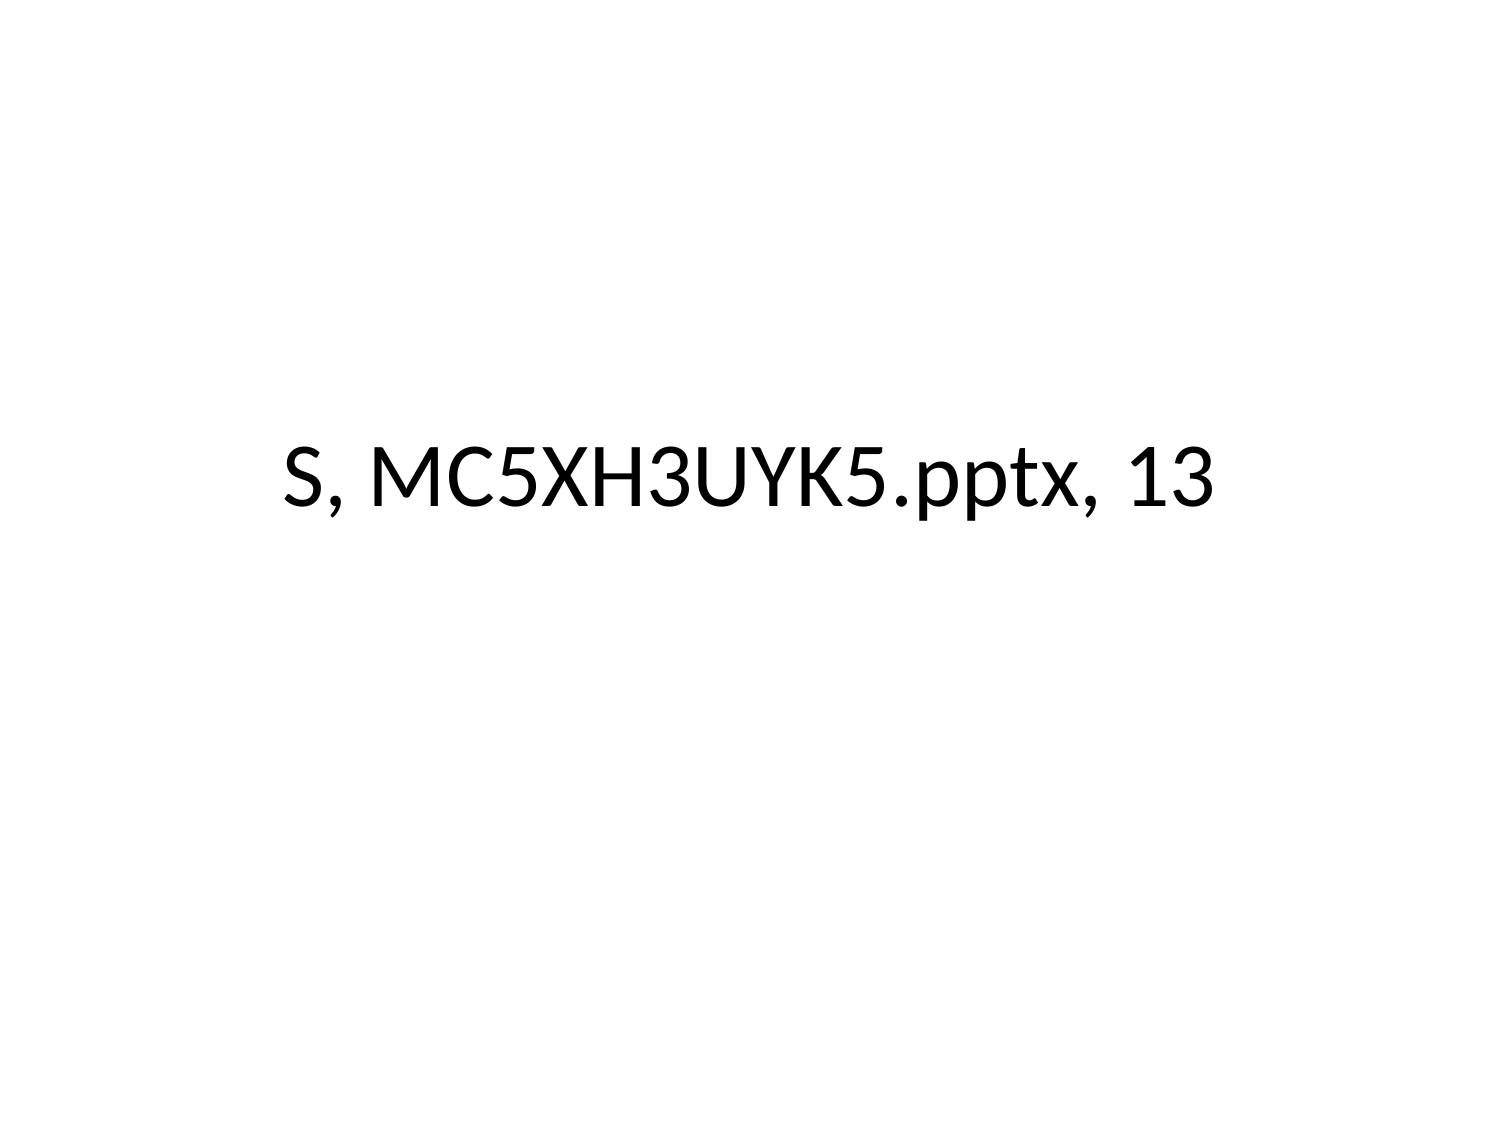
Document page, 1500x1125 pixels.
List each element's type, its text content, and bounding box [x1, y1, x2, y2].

title S, MC5XH3UYK5.pptx, 13 [112, 349, 1388, 591]
